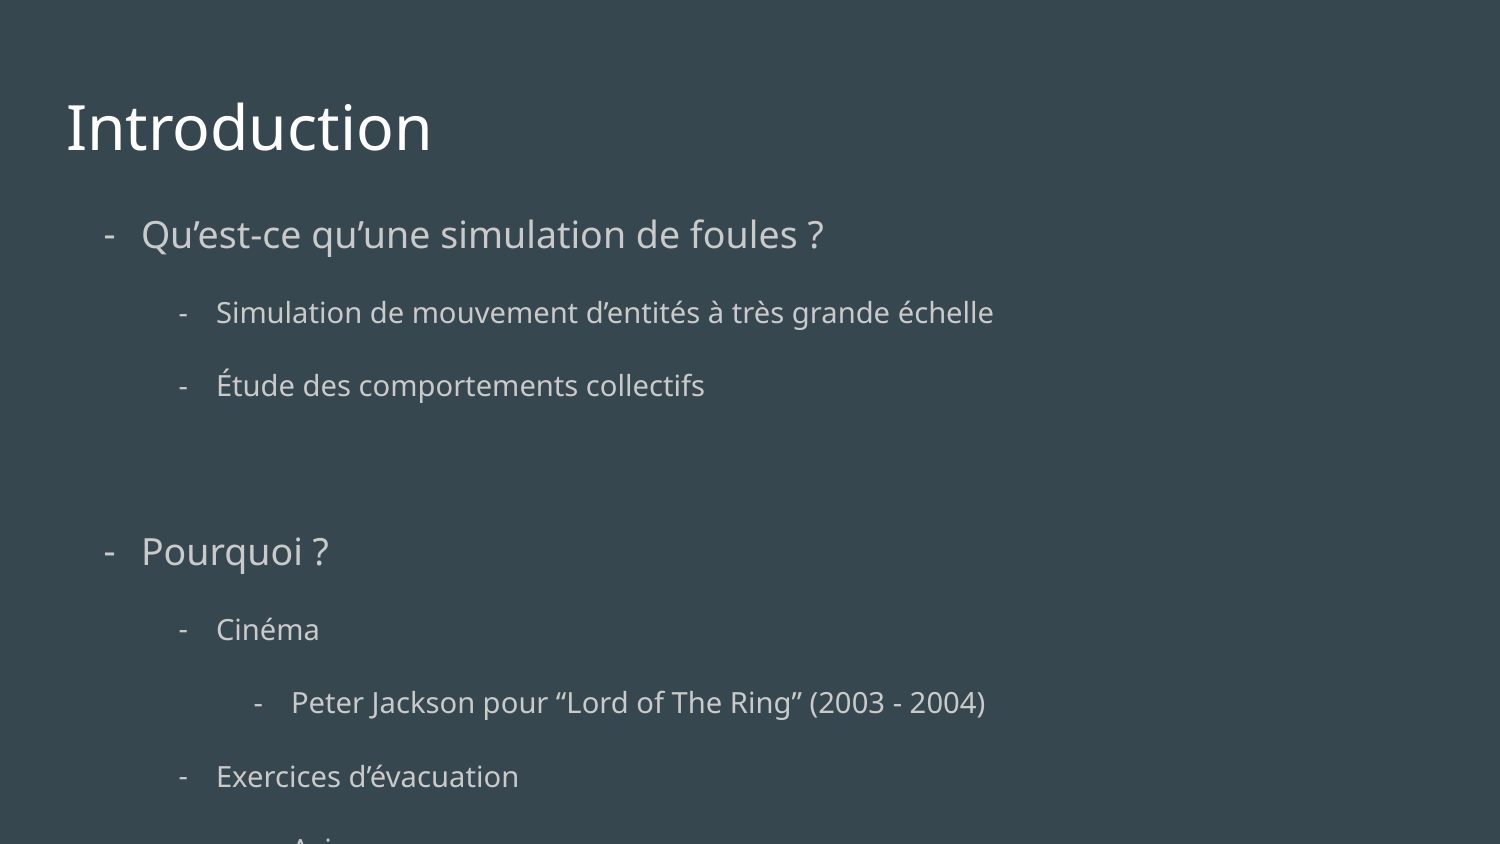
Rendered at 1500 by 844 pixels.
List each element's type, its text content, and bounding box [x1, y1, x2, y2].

title Introduction [51, 72, 1449, 167]
list Qu’est-ce qu’une simulation de foules ? Simulation de mouvement d’entités à très grande échelle Étude des comportements collectifs Pourquoi ? Cinéma Peter Jackson pour “Lord of The Ring” (2003 - 2004) Exercices d’évacuation Avions Bâtiments Jeux vidéos [51, 189, 1449, 750]
